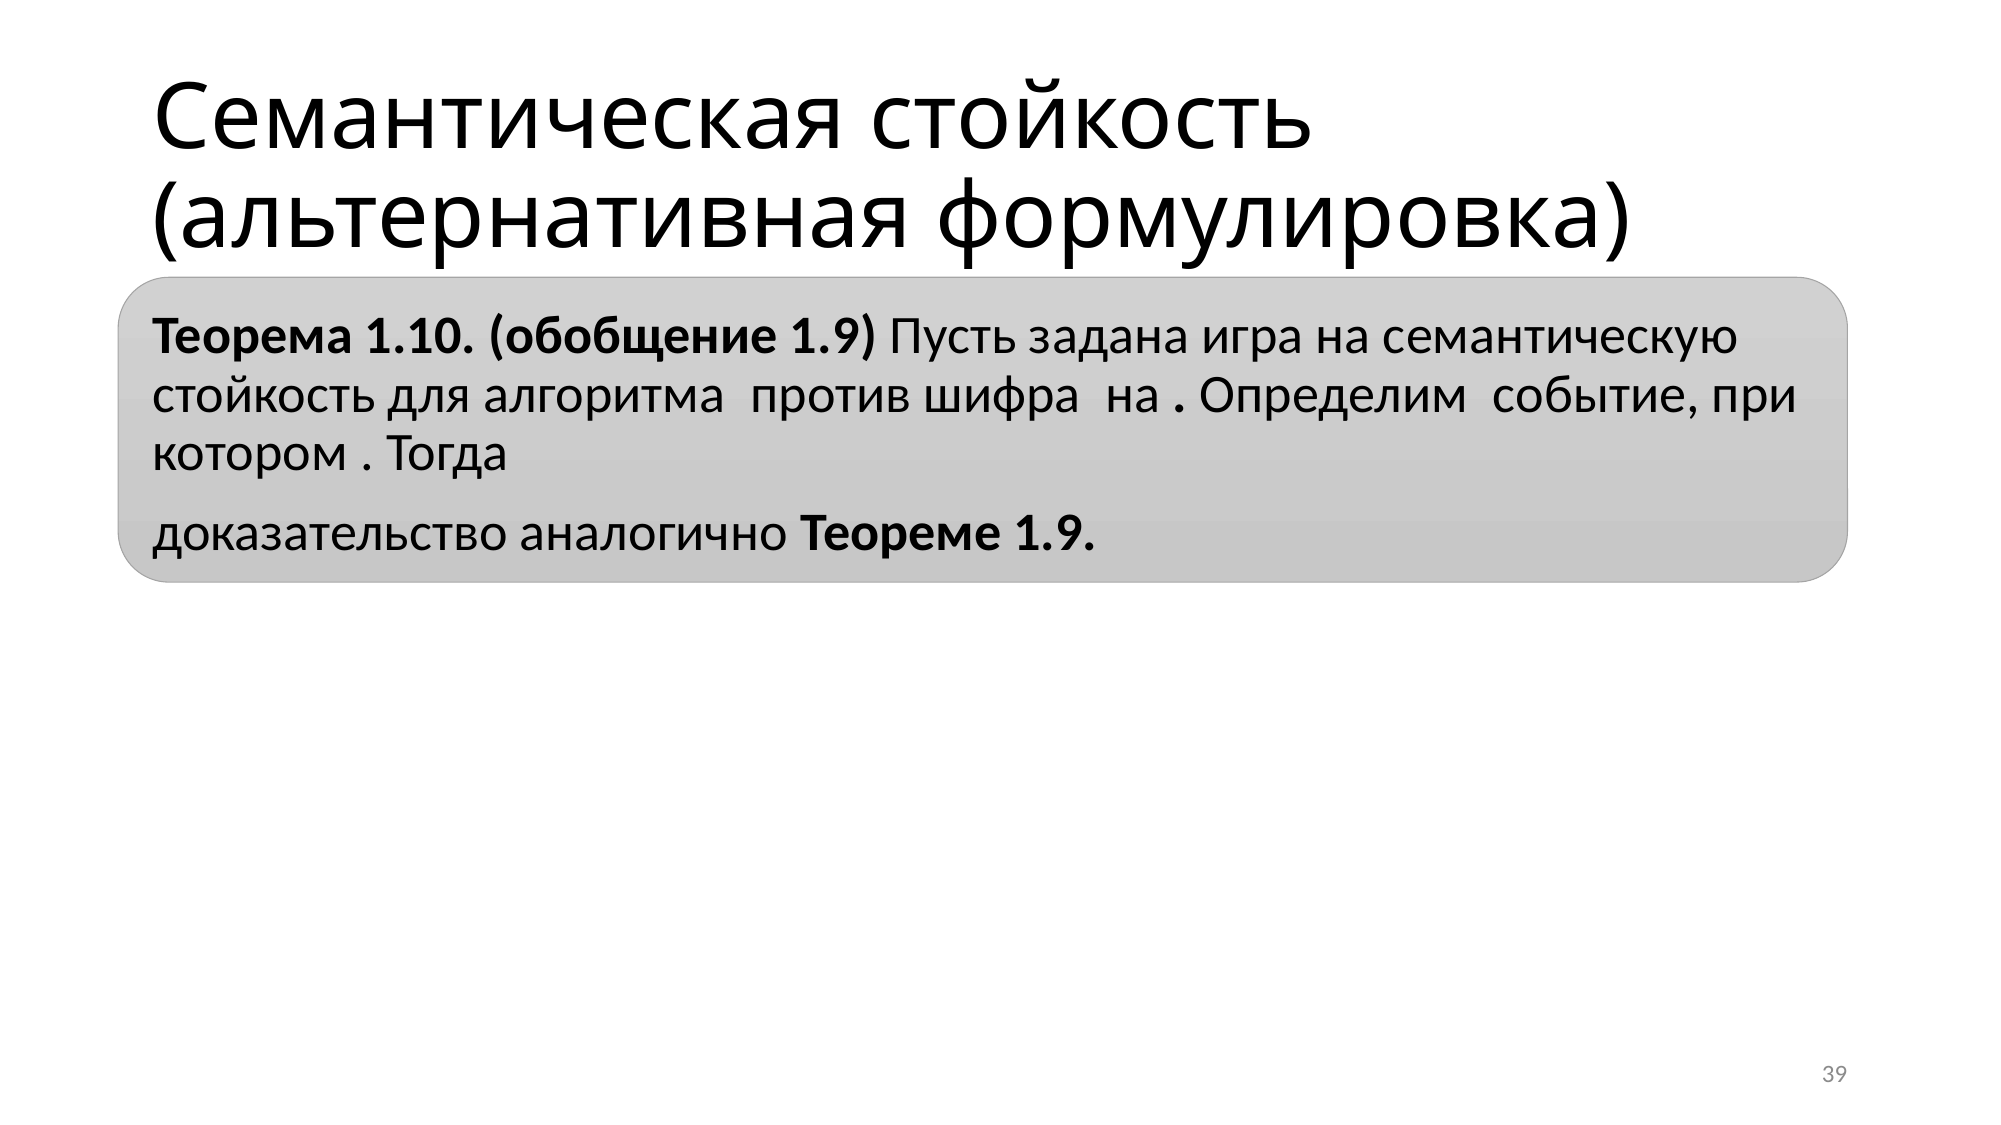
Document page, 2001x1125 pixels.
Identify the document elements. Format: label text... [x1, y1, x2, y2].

slide_number 39 [1412, 1042, 1863, 1103]
title Семантическая стойкость (альтернативная формулировка) [137, 59, 1863, 278]
text_box [117, 278, 1849, 583]
